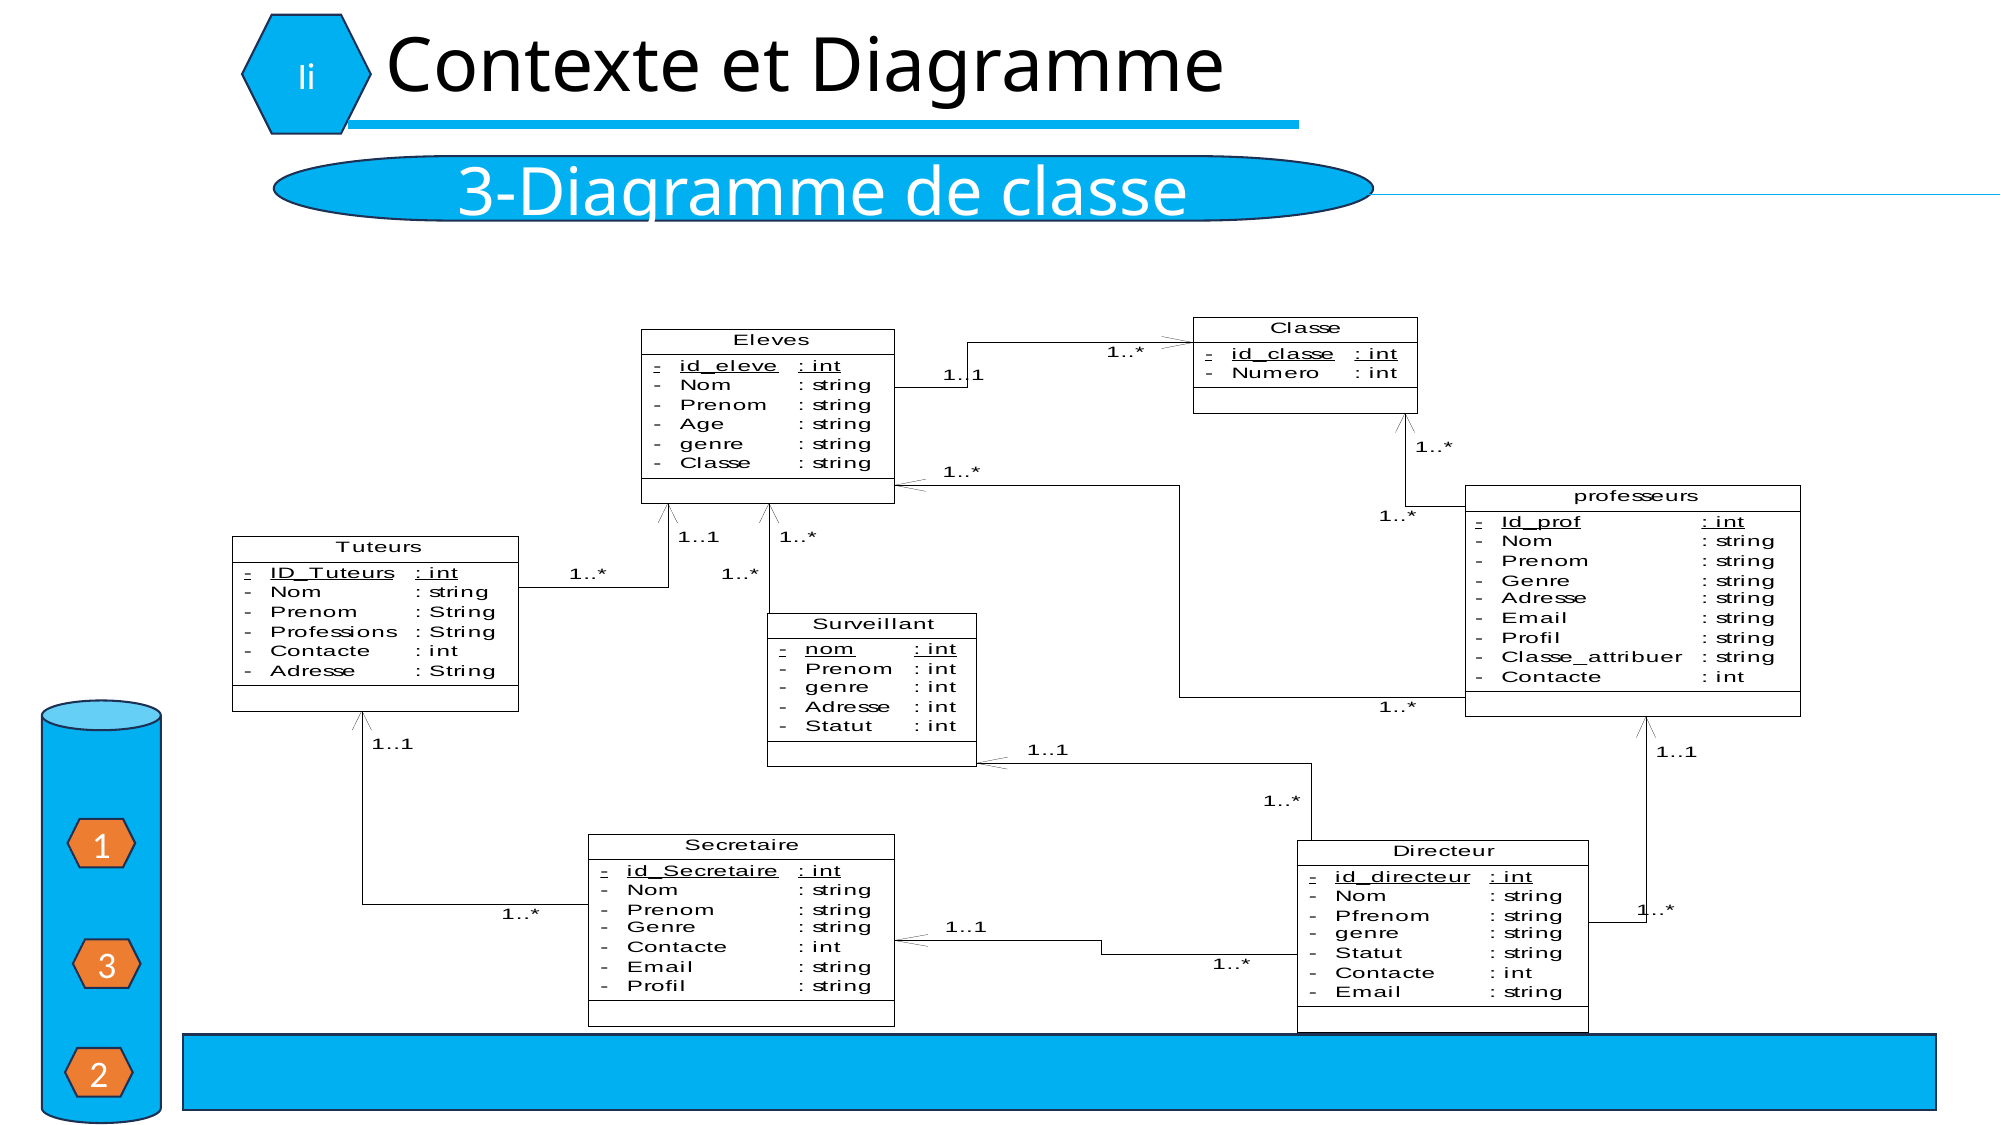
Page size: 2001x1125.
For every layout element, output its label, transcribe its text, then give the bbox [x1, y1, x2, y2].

picture [231, 316, 1807, 1035]
text_box 3 [71, 938, 142, 989]
text_box 2 [63, 1046, 134, 1098]
text_box 3-Diagramme de classe [272, 155, 1375, 222]
text_box [182, 1033, 1937, 1111]
text_box Contexte et Diagramme [370, 8, 1299, 114]
text_box Ii [240, 13, 370, 135]
text_box 1 [66, 817, 137, 869]
text_box [40, 699, 162, 1125]
